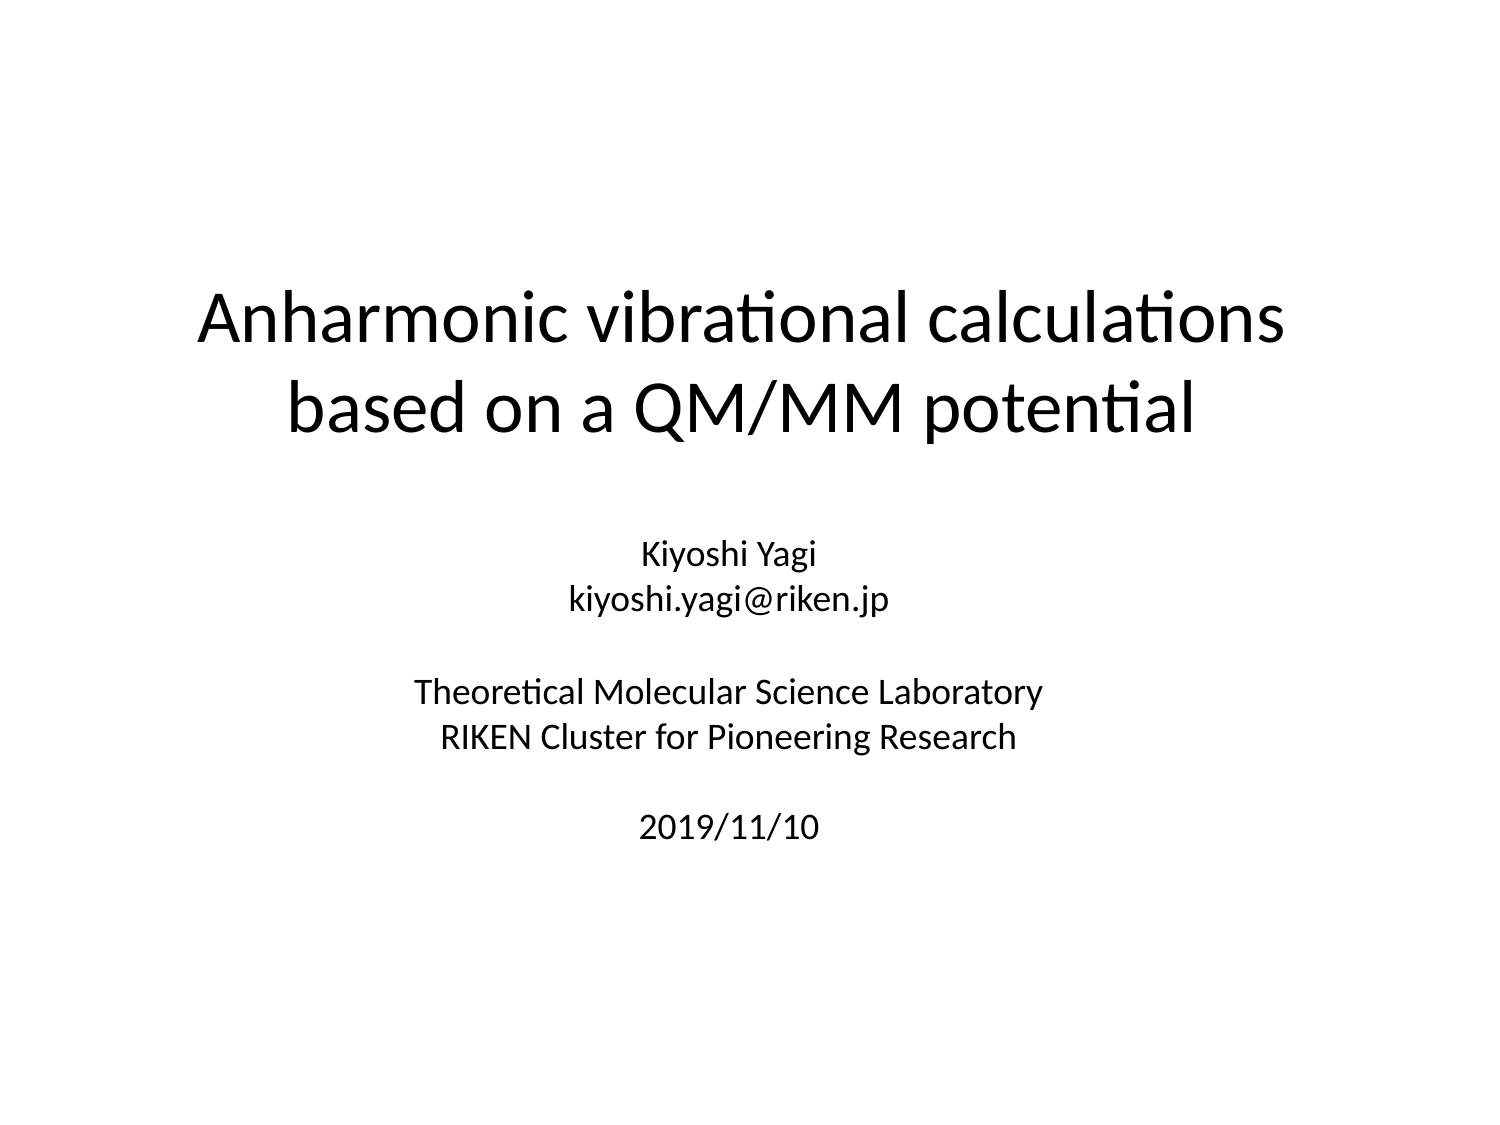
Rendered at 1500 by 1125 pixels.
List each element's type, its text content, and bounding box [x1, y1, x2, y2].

text_box Anharmonic vibrational calculations based on a QM/MM potential [121, 259, 1362, 455]
text_box Kiyoshi Yagi kiyoshi.yagi@riken.jp [553, 521, 905, 626]
text_box Theoretical Molecular Science Laboratory RIKEN Cluster for Pioneering Research 2019/11/10 [399, 659, 1059, 855]
